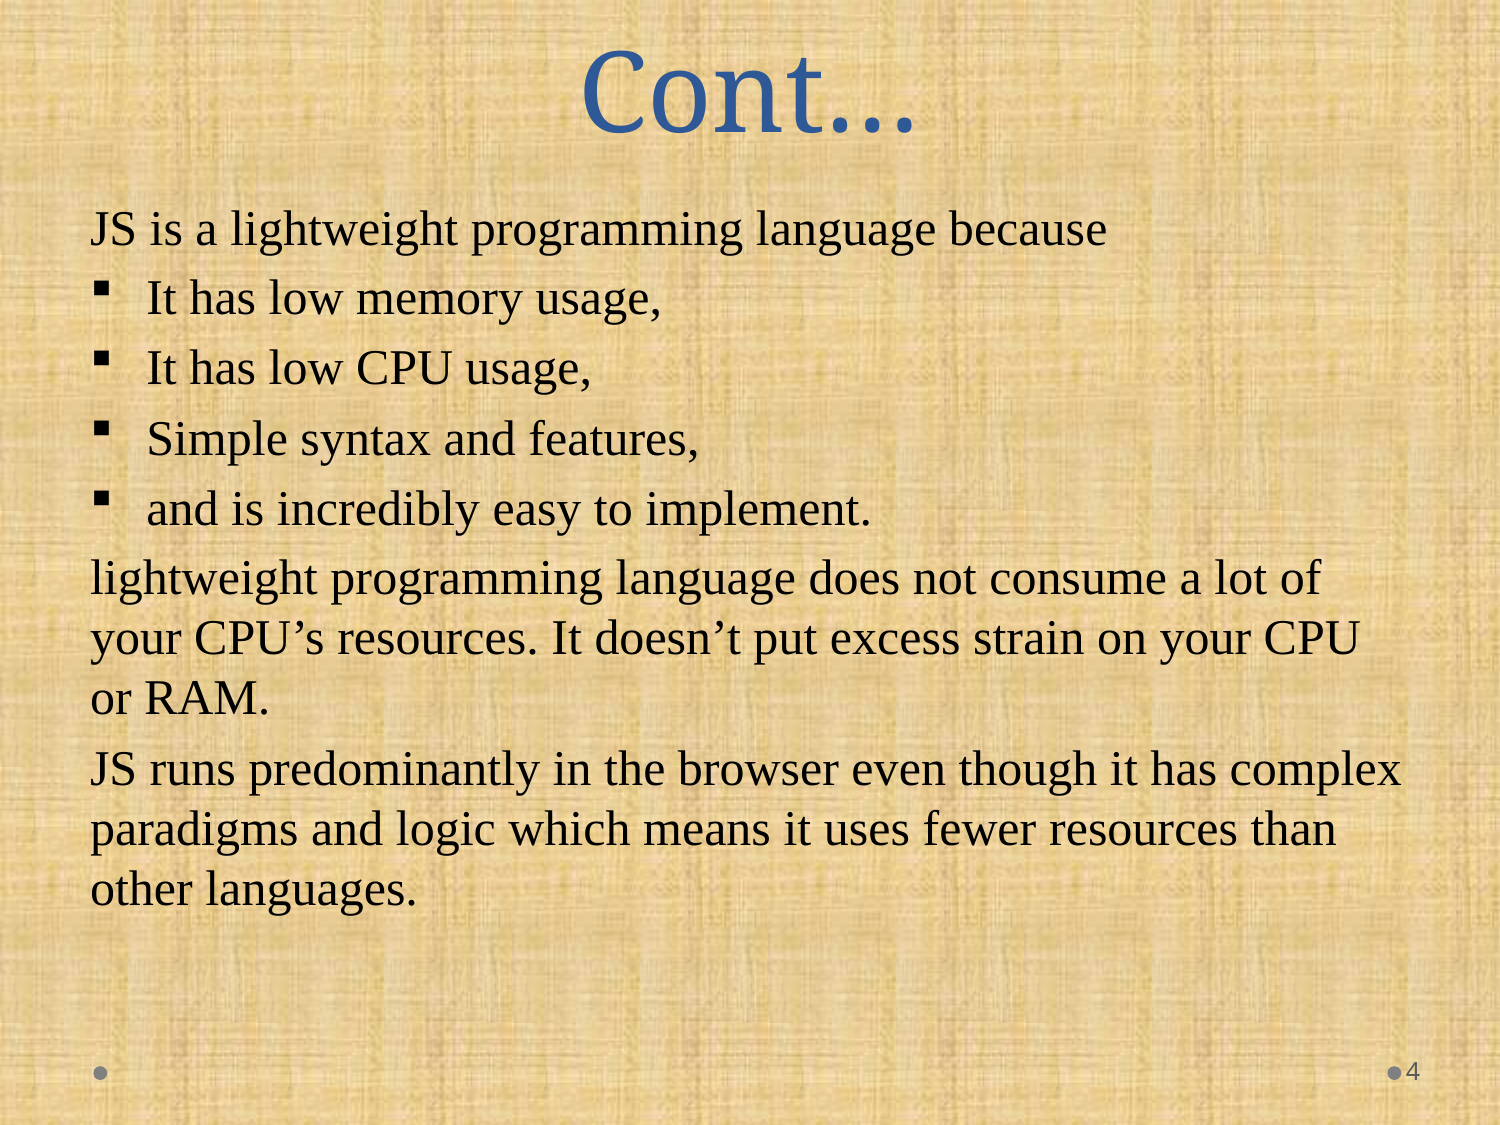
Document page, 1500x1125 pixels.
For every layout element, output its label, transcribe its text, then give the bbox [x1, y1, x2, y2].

slide_number 4 [1401, 1042, 1494, 1103]
list JS is a lightweight programming language because It has low memory usage, It has low CPU usage, Simple syntax and features, and is incredibly easy to implement. lightweight programming language does not consume a lot of your CPU’s resources. It doesn’t put excess strain on your CPU or RAM. JS runs predominantly in the browser even though it has complex paradigms and logic which means it uses fewer resources than other languages. [75, 187, 1425, 1005]
picture [0, 0, 1500, 1125]
title Cont… [75, 0, 1425, 163]
